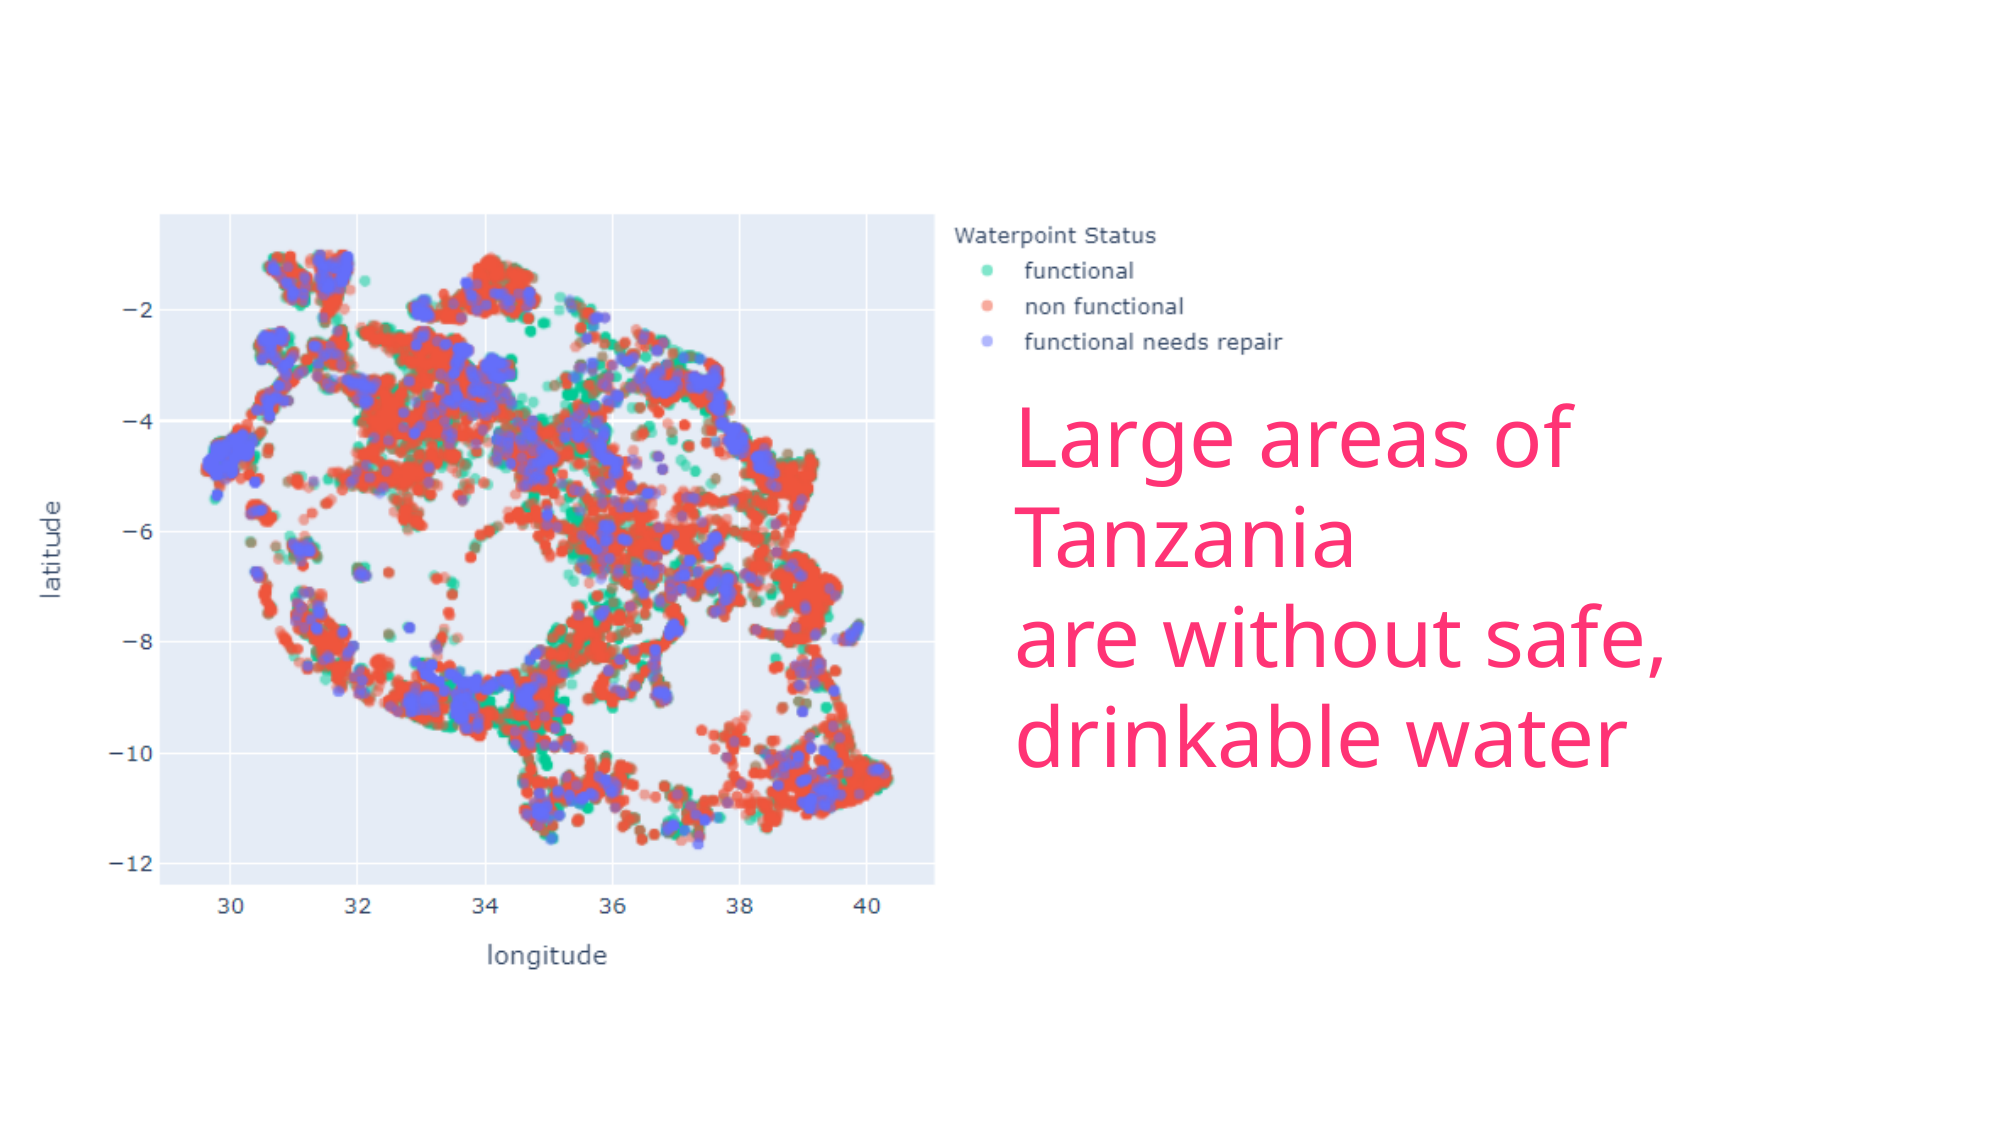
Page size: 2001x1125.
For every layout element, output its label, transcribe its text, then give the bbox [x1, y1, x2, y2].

text_box Large areas of Tanzania are without safe, drinkable water [1291, 376, 1876, 792]
picture [18, 113, 1291, 1012]
